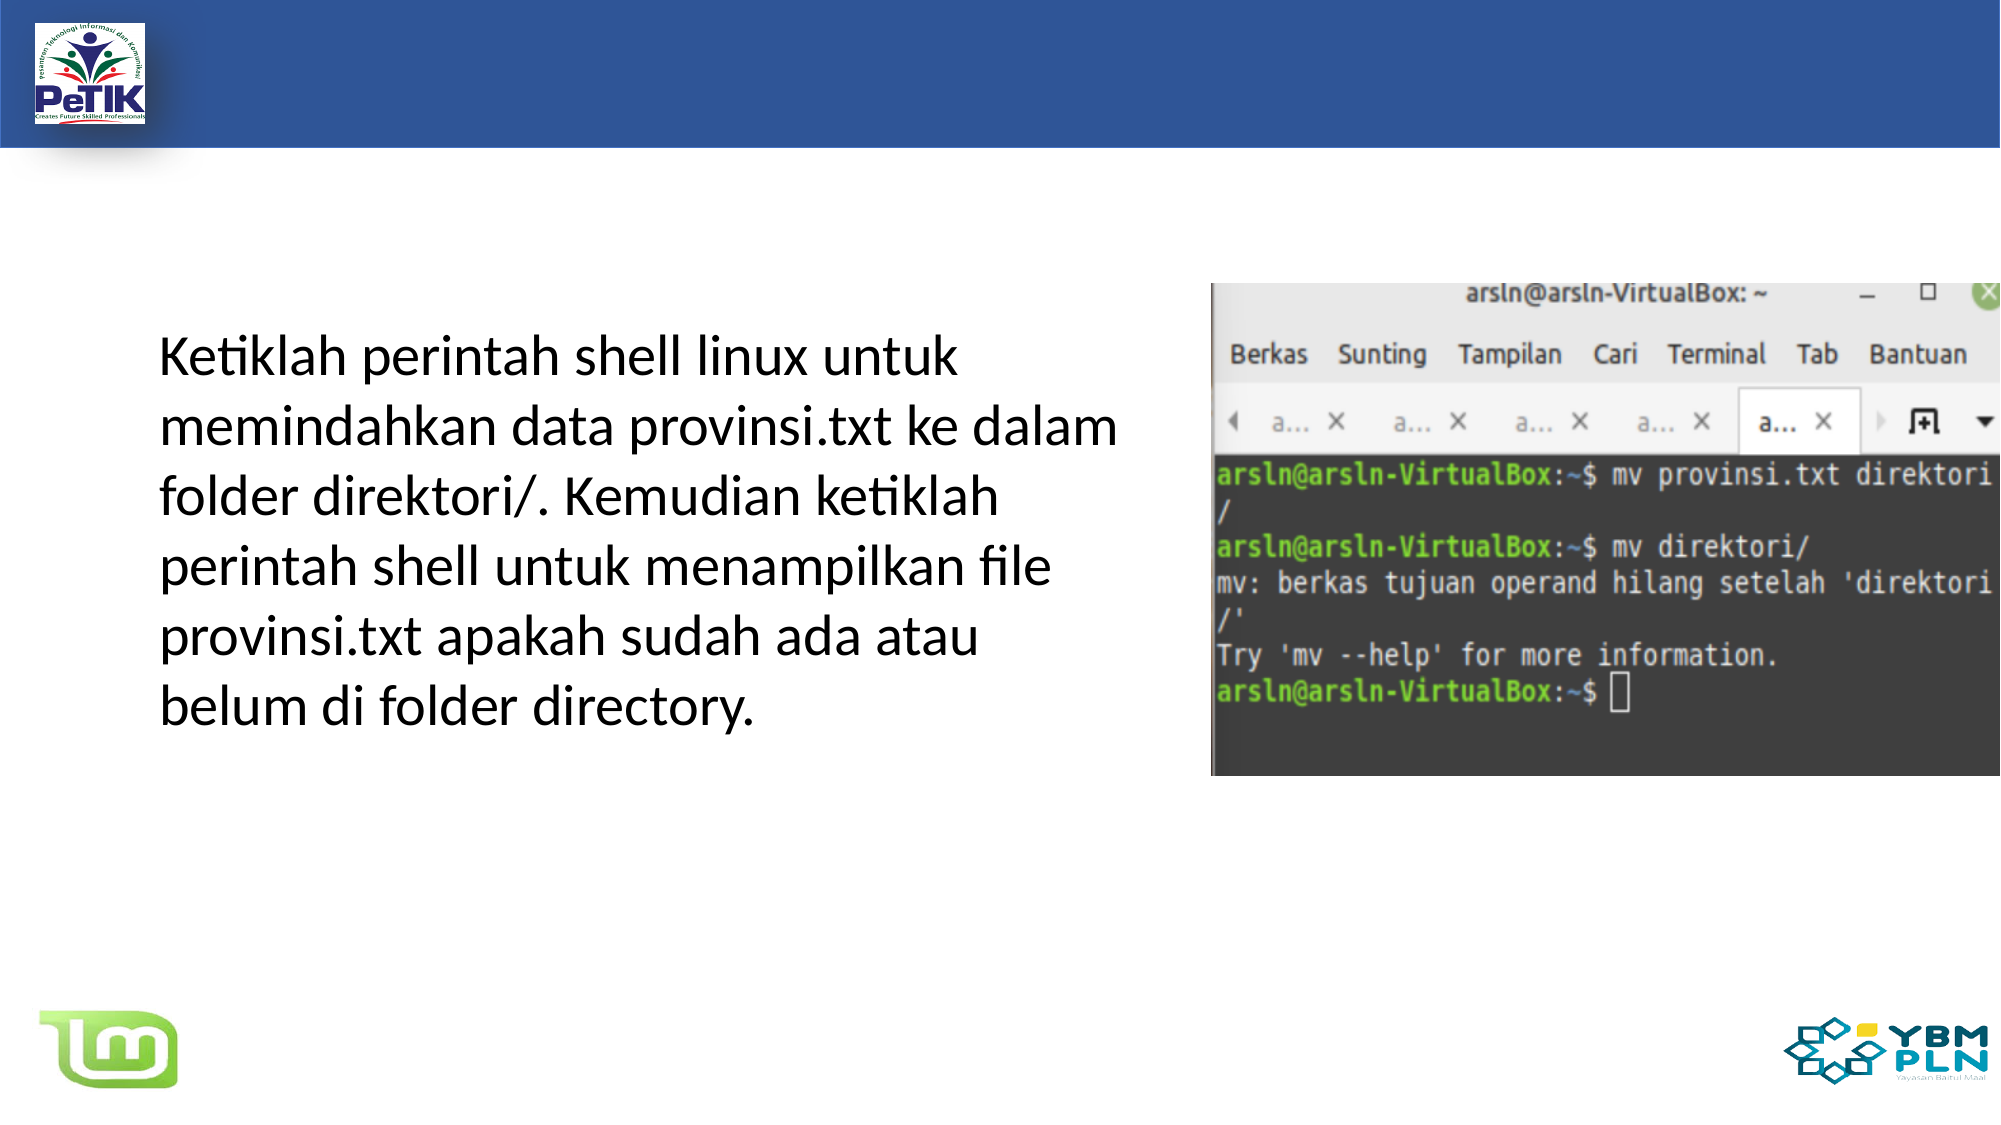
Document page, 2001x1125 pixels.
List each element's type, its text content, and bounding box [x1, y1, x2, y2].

picture [0, 976, 228, 1125]
text_box Ketiklah perintah shell linux untuk memindahkan data provinsi.txt ke dalam folder direktori/. Kemudian ketiklah perintah shell untuk menampilkan file provinsi.txt apakah sudah ada atau belum di folder directory. [144, 309, 1146, 745]
text_box [0, 0, 2000, 148]
picture [1772, 976, 2000, 1125]
picture [1211, 283, 2000, 776]
picture [35, 23, 145, 124]
